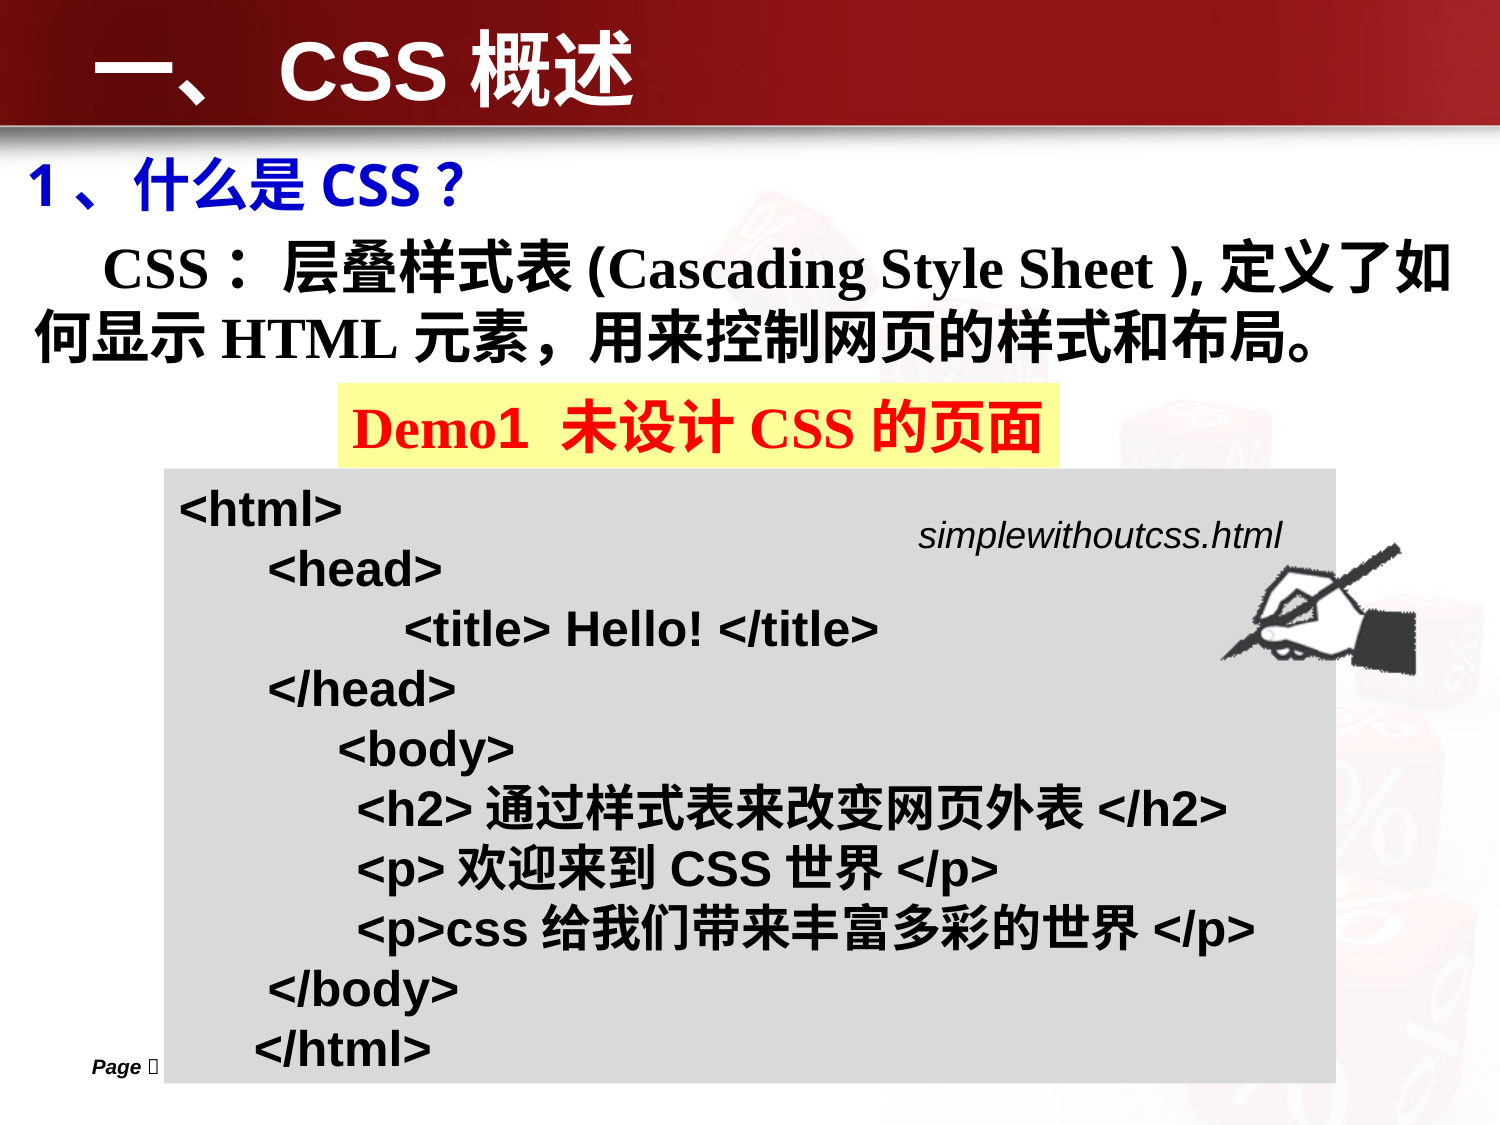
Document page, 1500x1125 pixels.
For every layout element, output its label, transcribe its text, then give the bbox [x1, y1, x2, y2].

slide_number Page  6 [76, 1045, 163, 1079]
picture [0, 0, 1500, 1125]
text_box <html> <head> <title> Hello! </title> </head> <body> <h2>通过样式表来改变网页外表</h2> <p>欢迎来到CSS世界</p> <p>css给我们带来丰富多彩的世界</p> </body> </html> [163, 468, 1336, 1084]
title 一、CSS概述 [76, 26, 1200, 109]
text_box simplewithoutcss.html [903, 503, 1317, 564]
list 1、什么是CSS？ CSS：层叠样式表(Cascading Style Sheet ),定义了如何显示HTML元素，用来控制网页的样式和布局。 [11, 140, 1489, 426]
text_box Demo1 未设计CSS的页面 [337, 382, 1060, 468]
